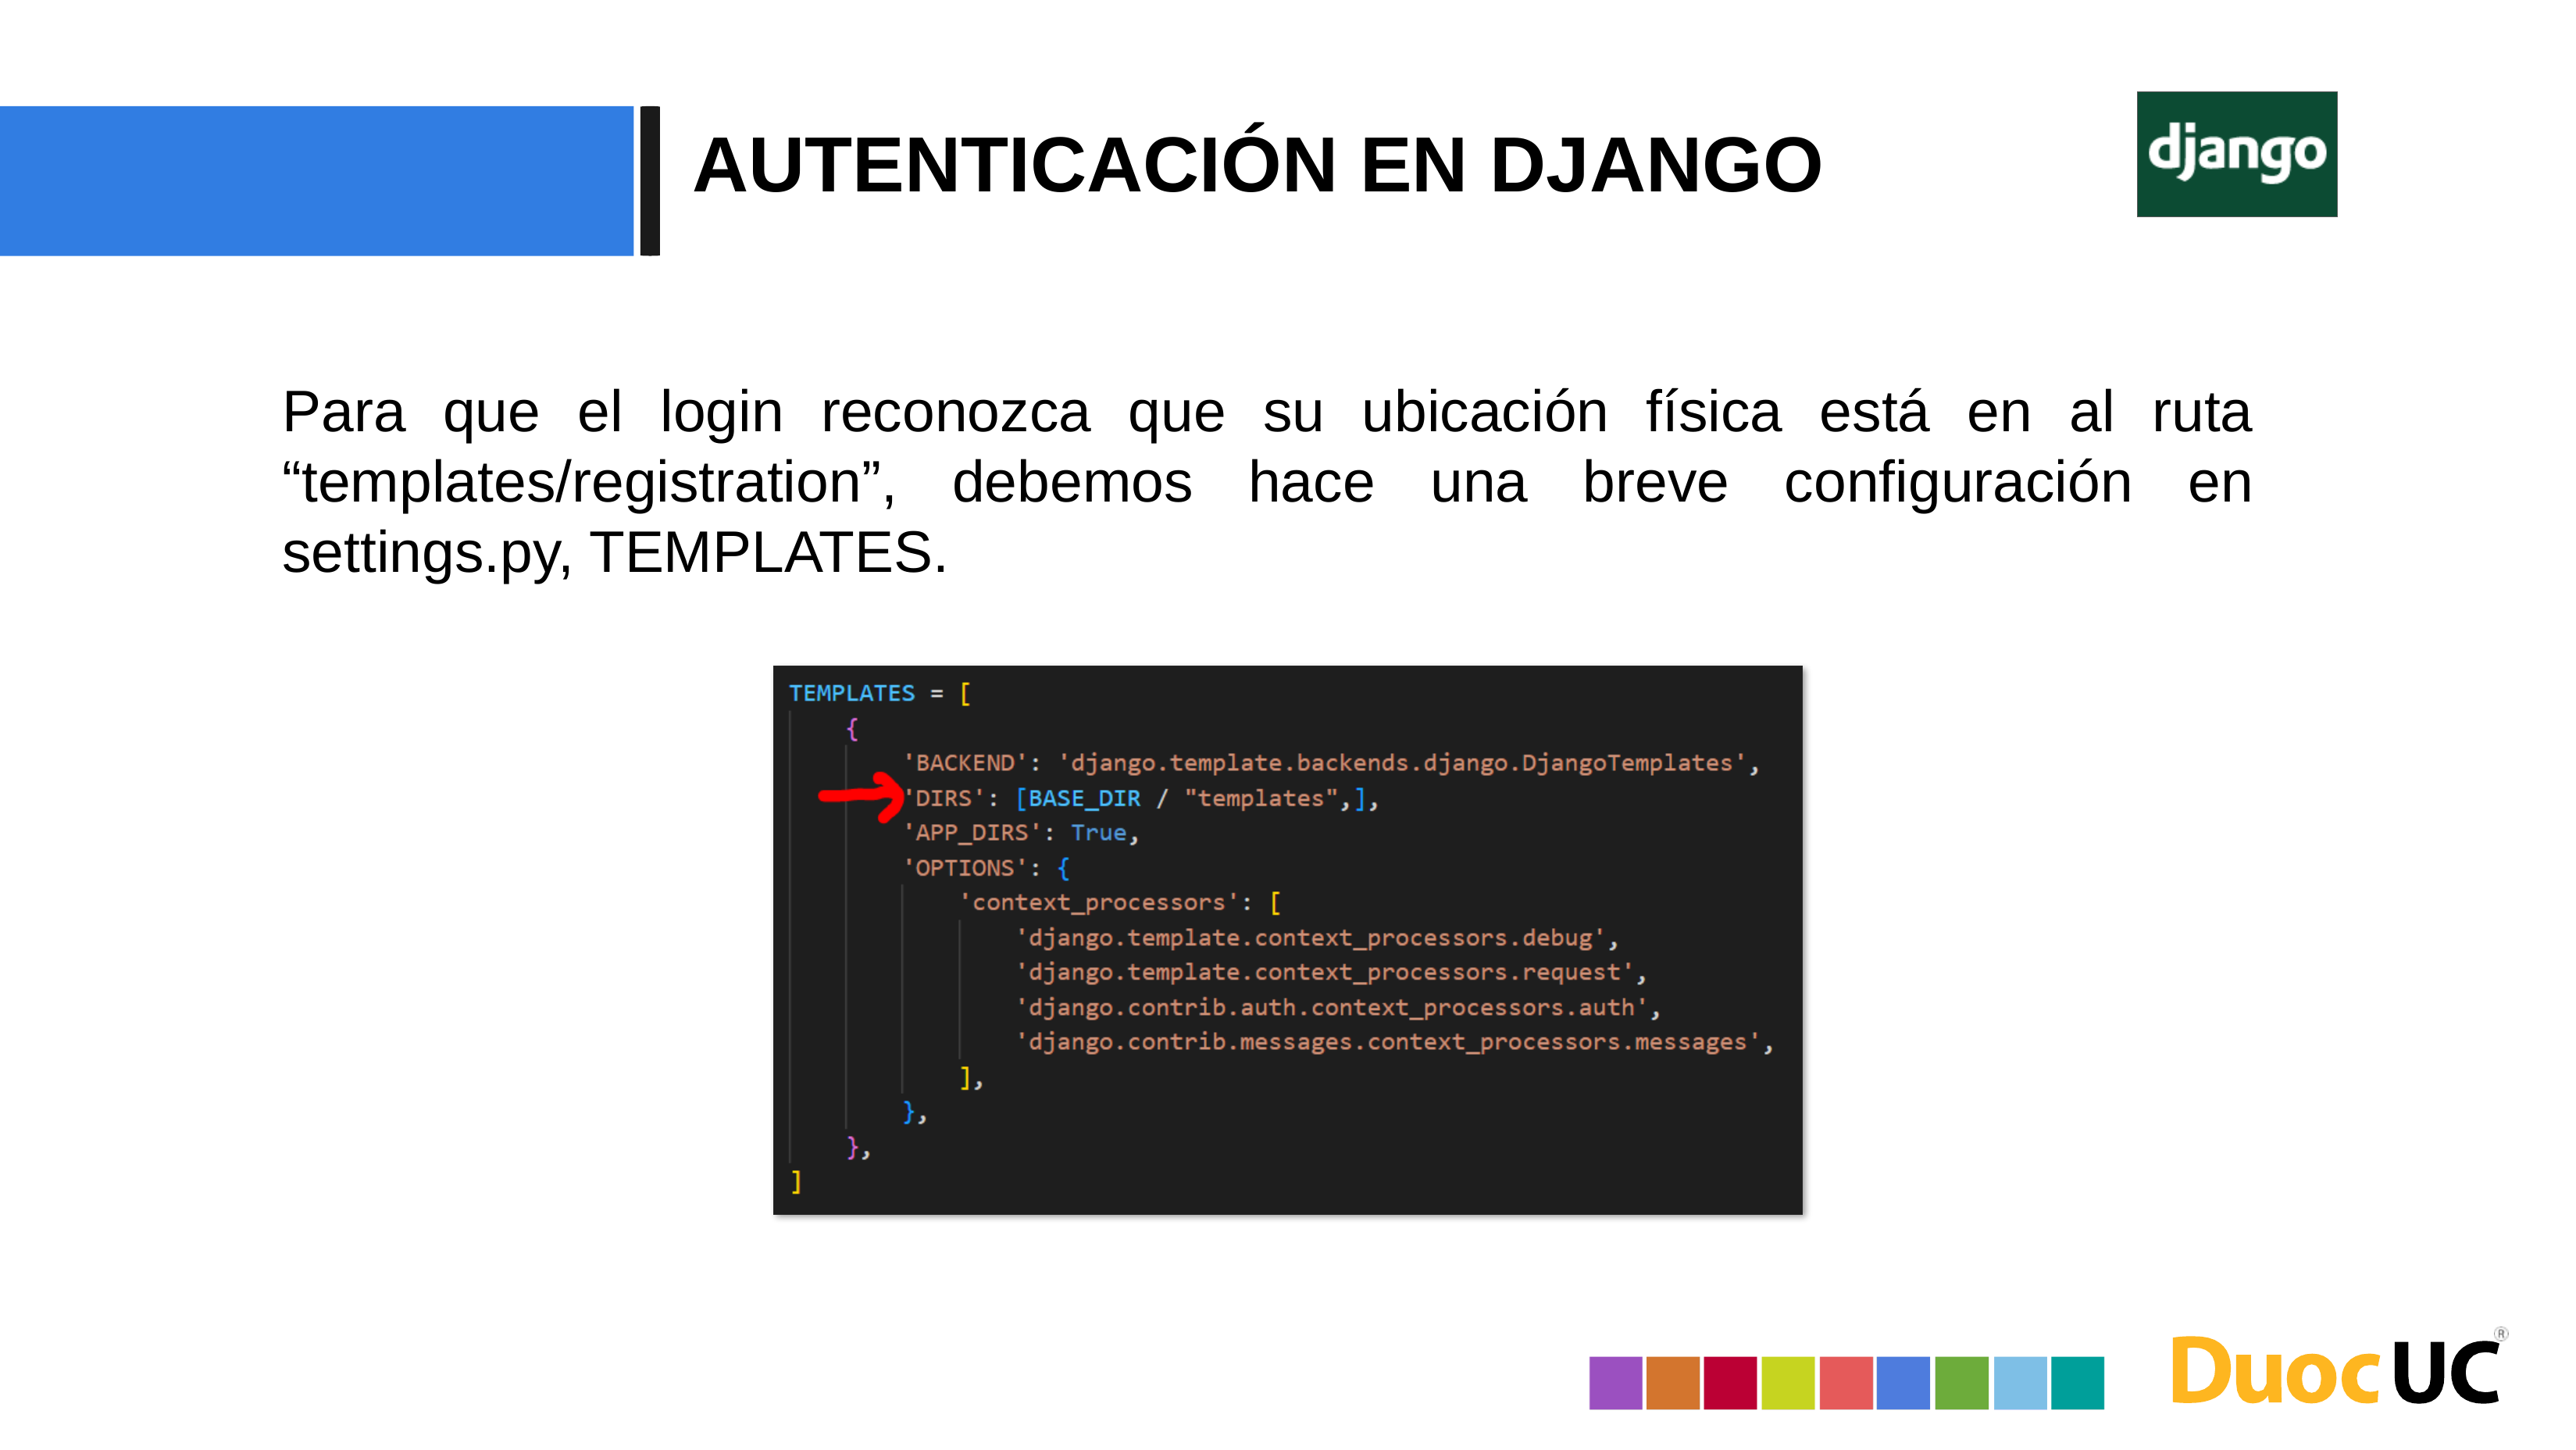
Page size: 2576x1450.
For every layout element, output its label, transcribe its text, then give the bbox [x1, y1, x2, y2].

picture [2494, 1327, 2509, 1341]
picture [2137, 91, 2338, 217]
list Para que el login reconozca que su ubicación física está en al ruta “templates/registration”, debemos hace una breve configuración en settings.py, TEMPLATES. [282, 373, 2255, 587]
list AUTENTICACIÓN EN DJANGO [692, 113, 1982, 209]
picture [773, 666, 1803, 1215]
picture [1579, 1327, 2121, 1434]
